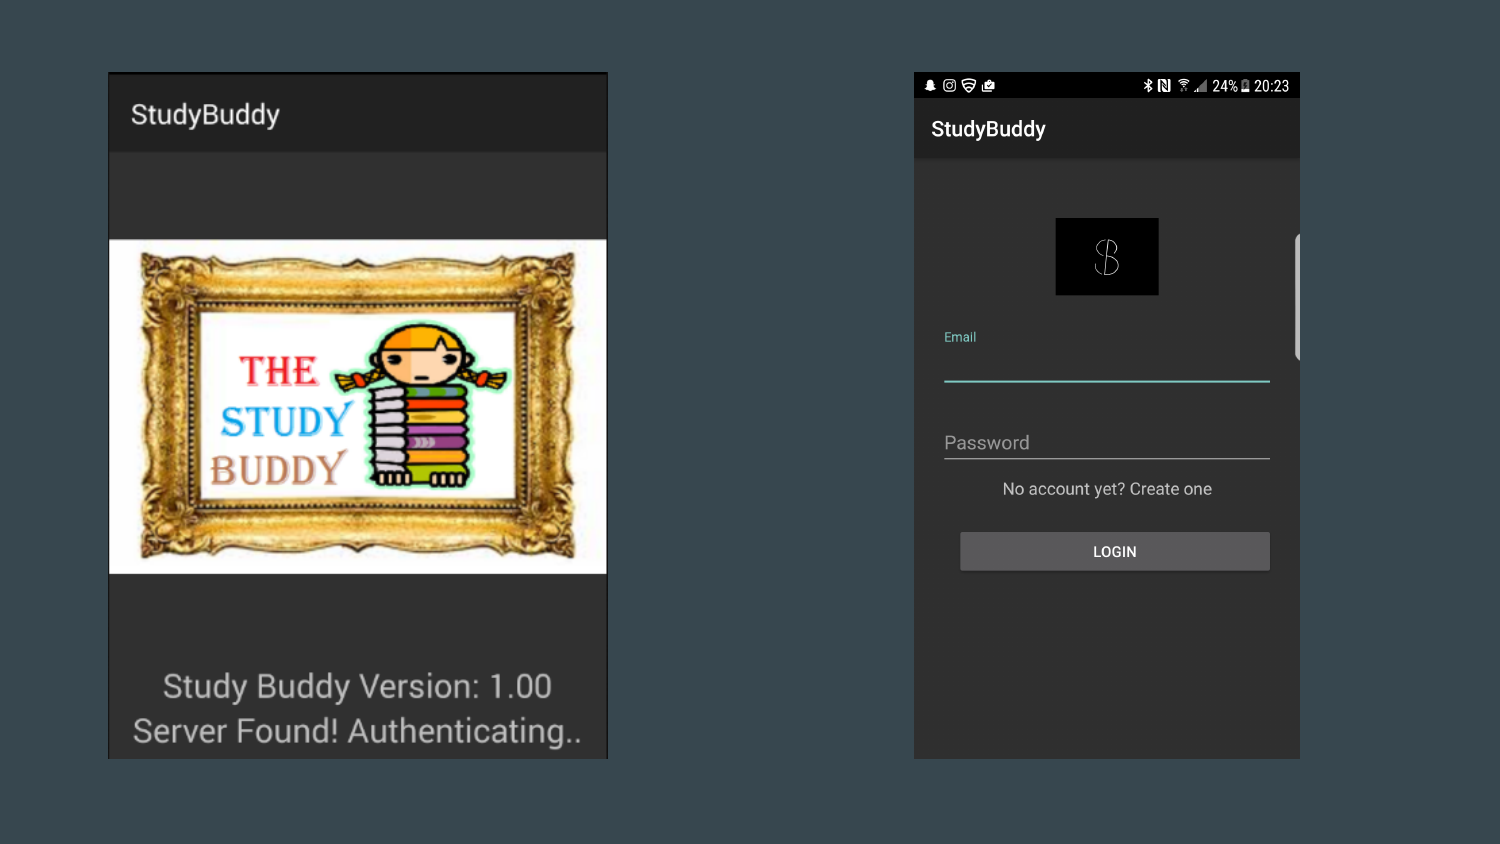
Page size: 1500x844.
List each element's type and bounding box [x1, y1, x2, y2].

picture [108, 72, 608, 760]
picture [914, 72, 1300, 760]
